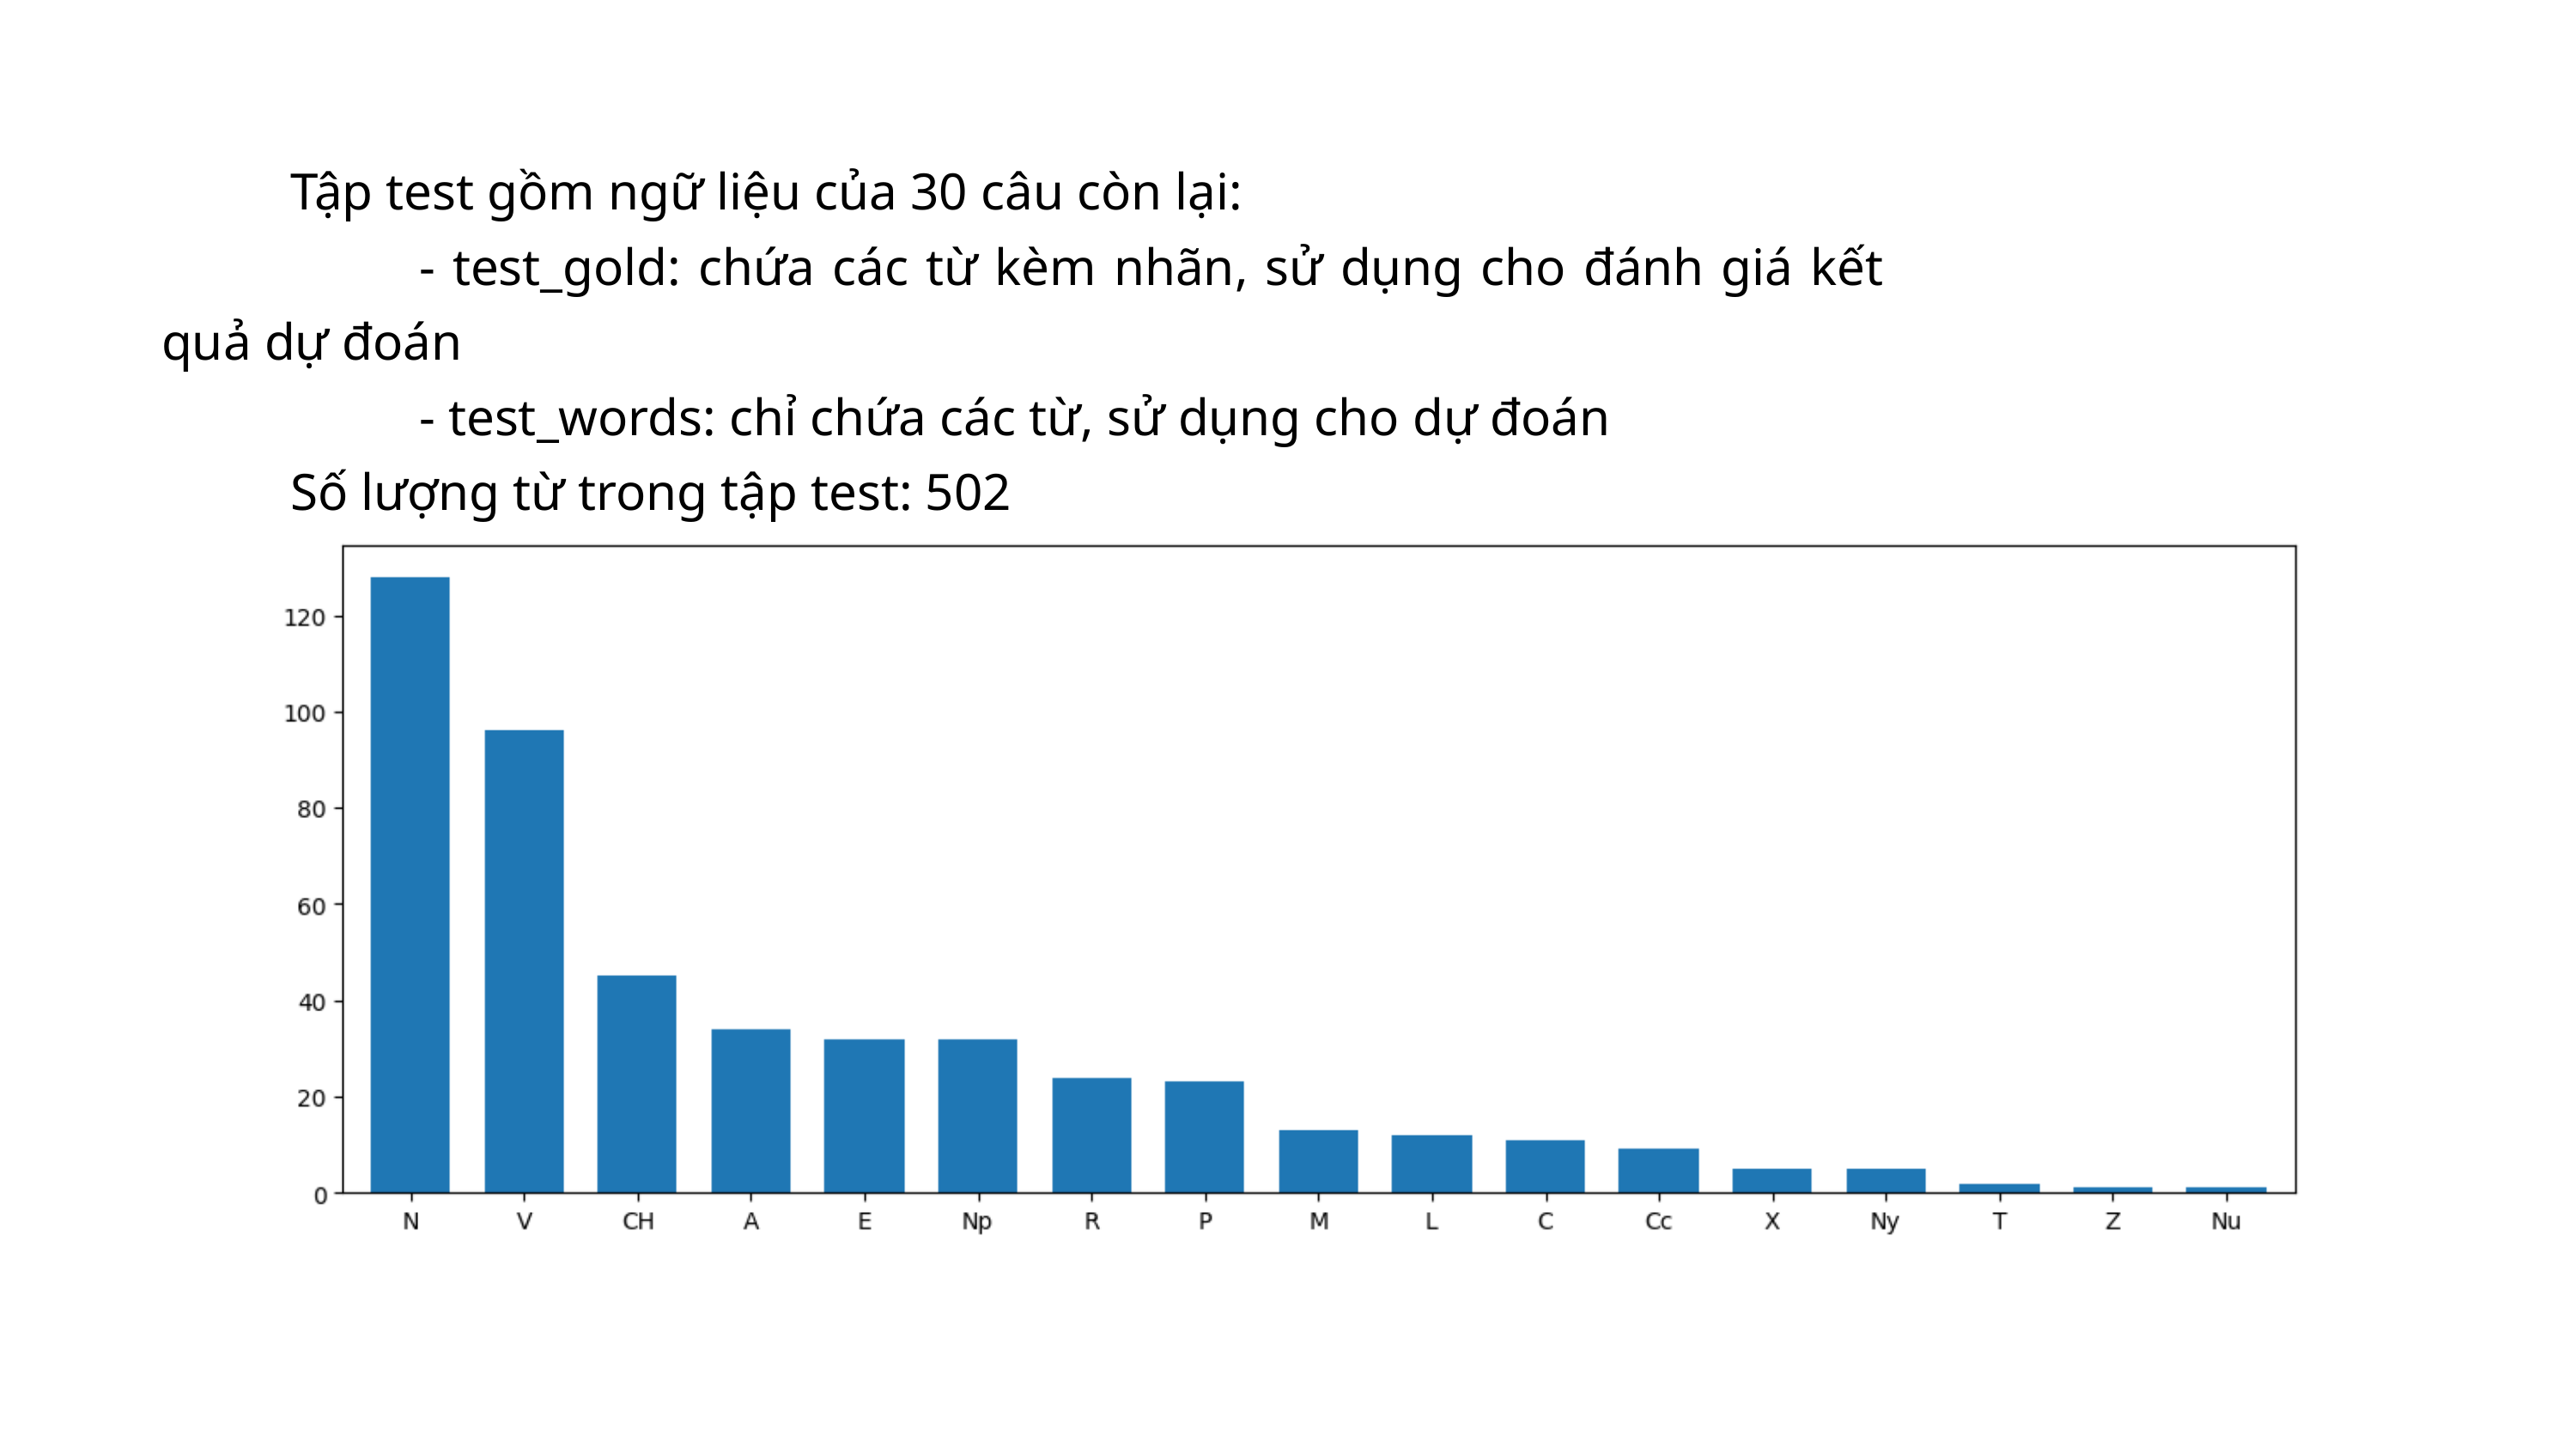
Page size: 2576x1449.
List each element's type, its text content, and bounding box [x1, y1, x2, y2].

text_box Tập test gồm ngữ liệu của 30 câu còn lại: - test_gold: chứa các từ kèm nhãn, sử dụng cho đánh giá kết quả dự đoán - test_words: chỉ chứa các từ, sử dụng cho dự đoán Số lượng từ trong tập test: 502 [161, 144, 1885, 521]
picture [265, 530, 2311, 1251]
